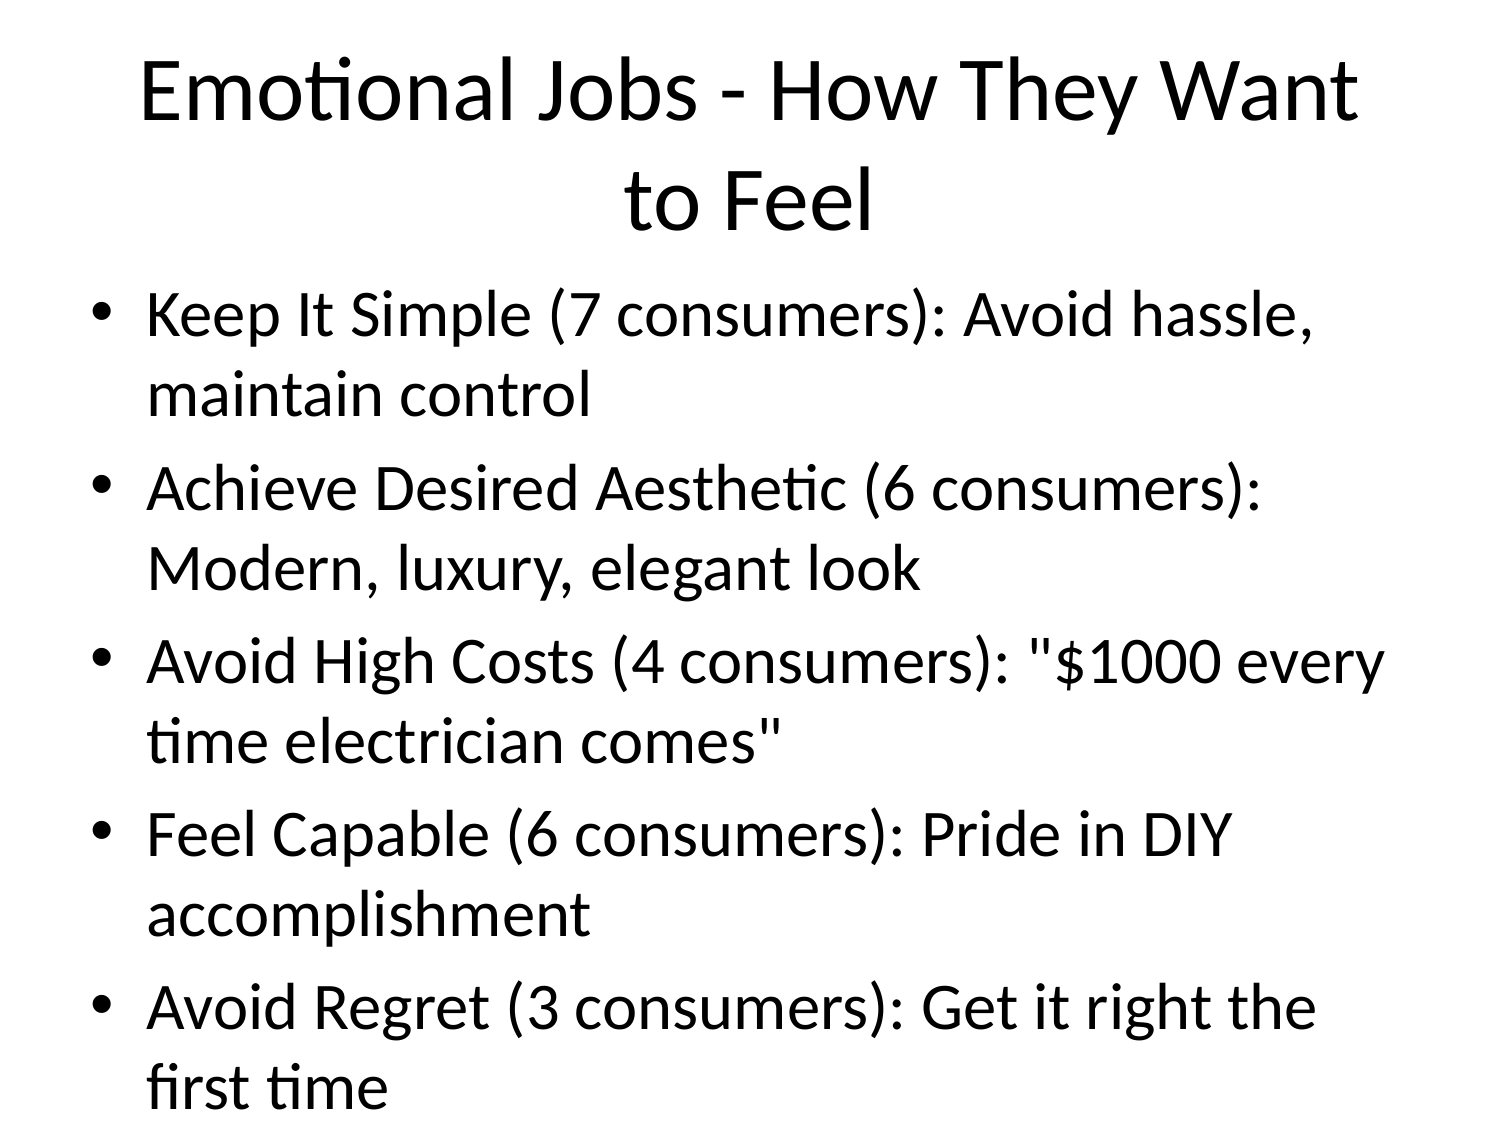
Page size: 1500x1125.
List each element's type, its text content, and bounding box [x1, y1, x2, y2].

title Emotional Jobs - How They Want to Feel [75, 45, 1425, 233]
list Keep It Simple (7 consumers): Avoid hassle, maintain control Achieve Desired Aesthetic (6 consumers): Modern, luxury, elegant look Avoid High Costs (4 consumers): "$1000 every time electrician comes" Feel Capable (6 consumers): Pride in DIY accomplishment Avoid Regret (3 consumers): Get it right the first time Consumer Voice: "It still gives me that modern luxury aspect... didn't have to invest much money" - TylrD [75, 262, 1425, 1005]
